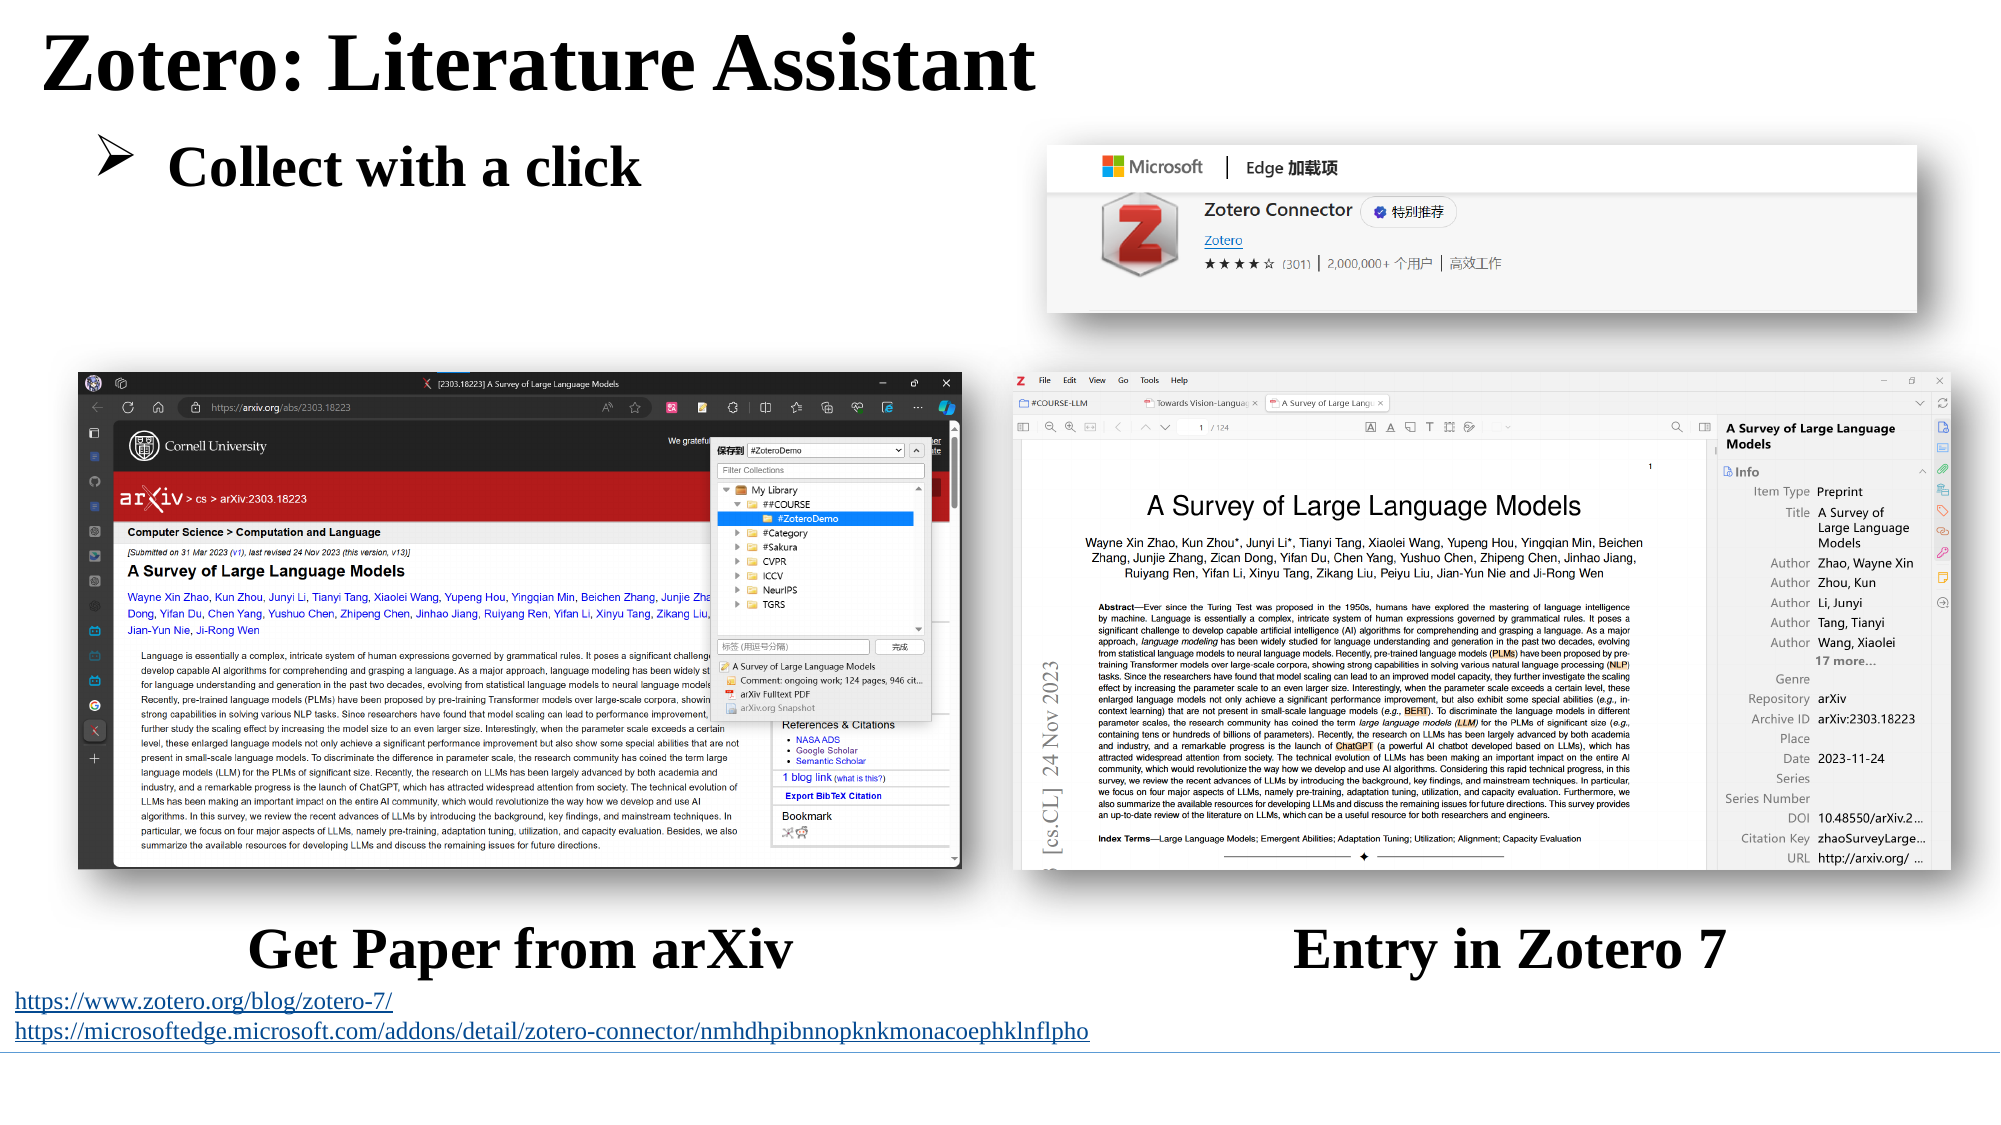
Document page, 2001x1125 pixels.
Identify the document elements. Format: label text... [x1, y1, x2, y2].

text_box Get Paper from arXiv [233, 902, 914, 987]
text_box Entry in Zotero 7 [1071, 902, 1951, 987]
text_box Zotero: Literature Assistant [25, 0, 1492, 115]
text_box Collect with a click [78, 120, 759, 205]
picture [78, 372, 962, 870]
text_box https://www.zotero.org/blog/zotero-7/ https://microsoftedge.microsoft.com/addons/detail/zotero-connector/nmhdhpibnnopknkmonacoephklnflpho [0, 977, 1643, 1052]
picture [1013, 372, 1951, 870]
picture [1046, 145, 1918, 313]
